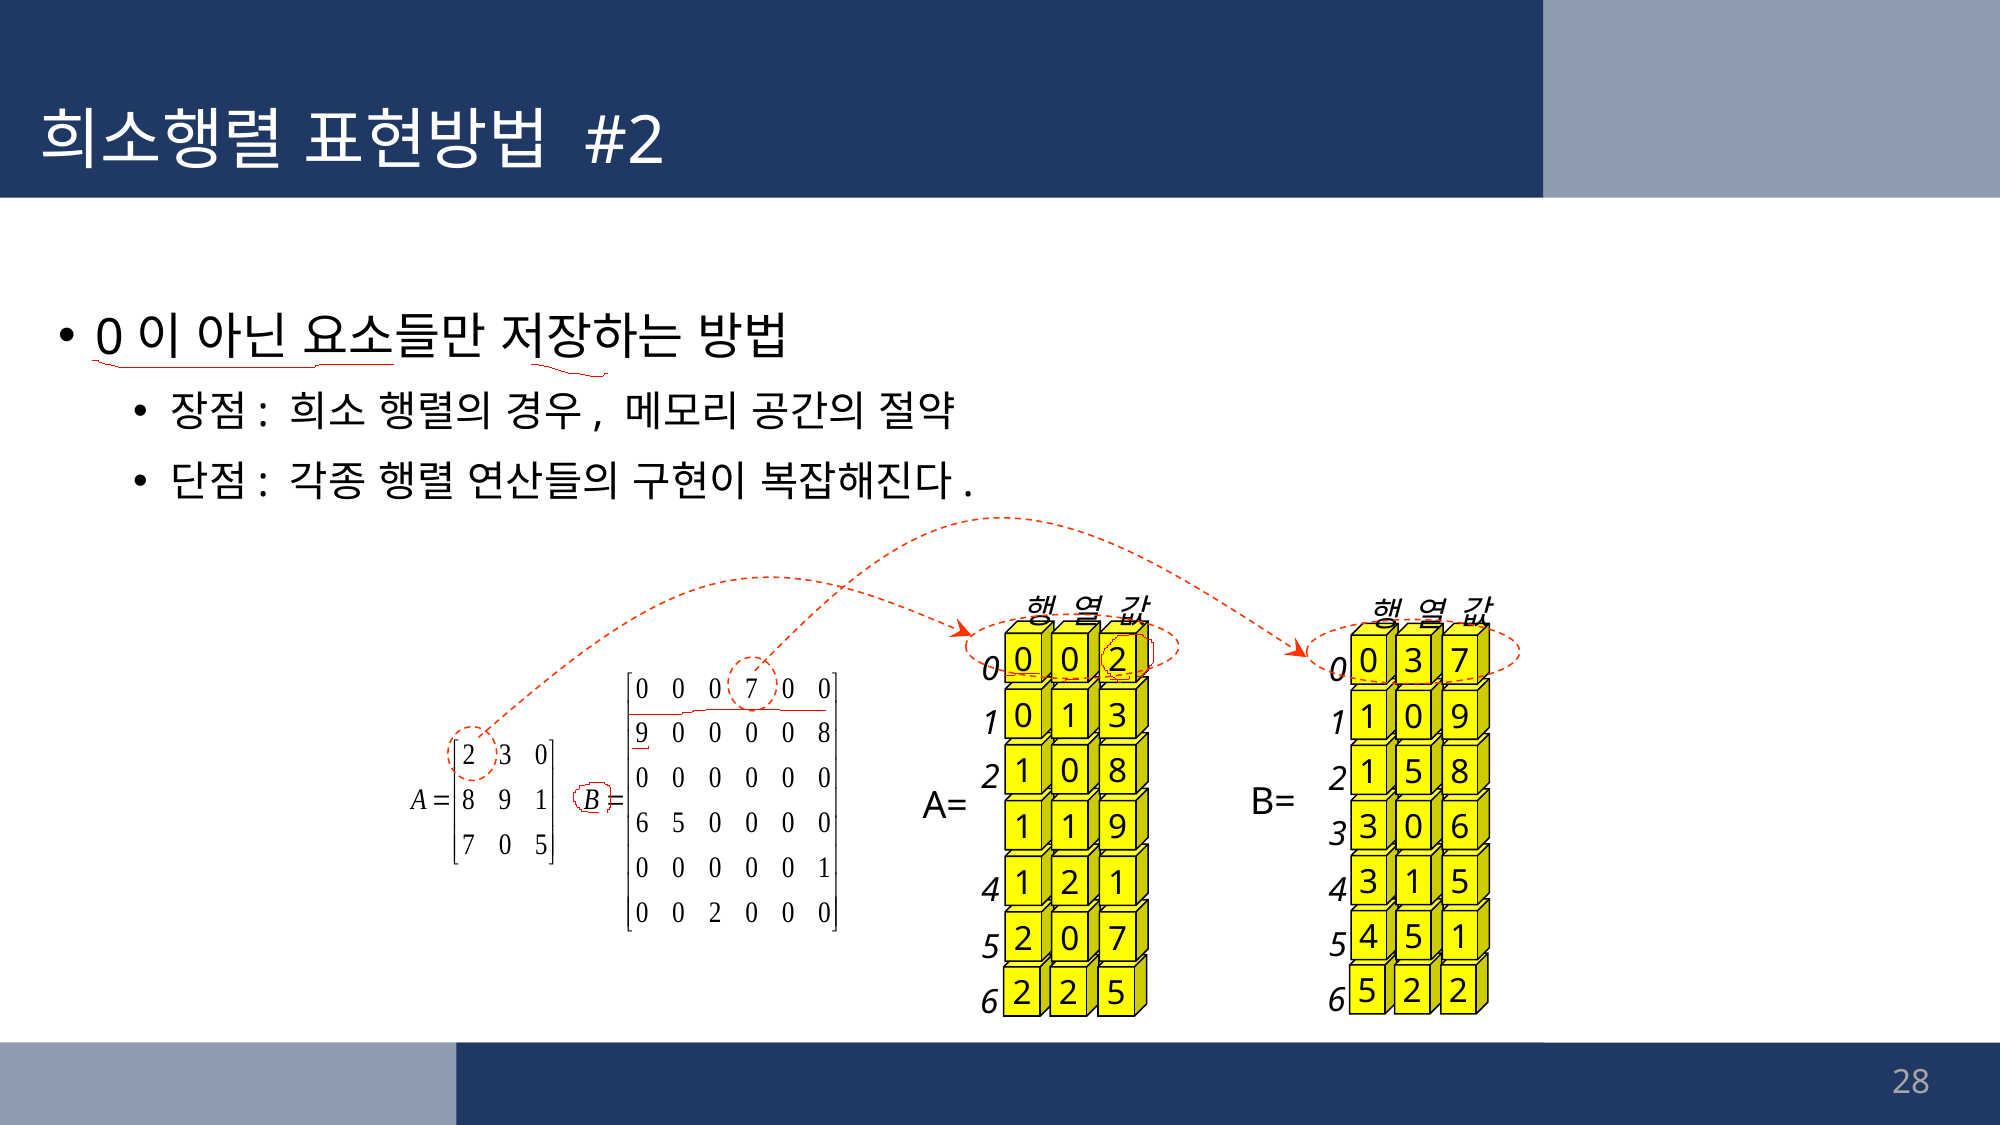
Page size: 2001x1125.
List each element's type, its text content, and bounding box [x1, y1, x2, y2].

slide_number 28 [1494, 1052, 1945, 1113]
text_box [405, 515, 1520, 1028]
list 0이 아닌 요소들만 저장하는 방법 장점: 희소 행렬의 경우, 메모리 공간의 절약 단점: 각종 행렬 연산들의 구현이 복잡해진다. [43, 284, 1934, 976]
title 희소행렬 표현방법 #2 [24, 85, 1544, 198]
